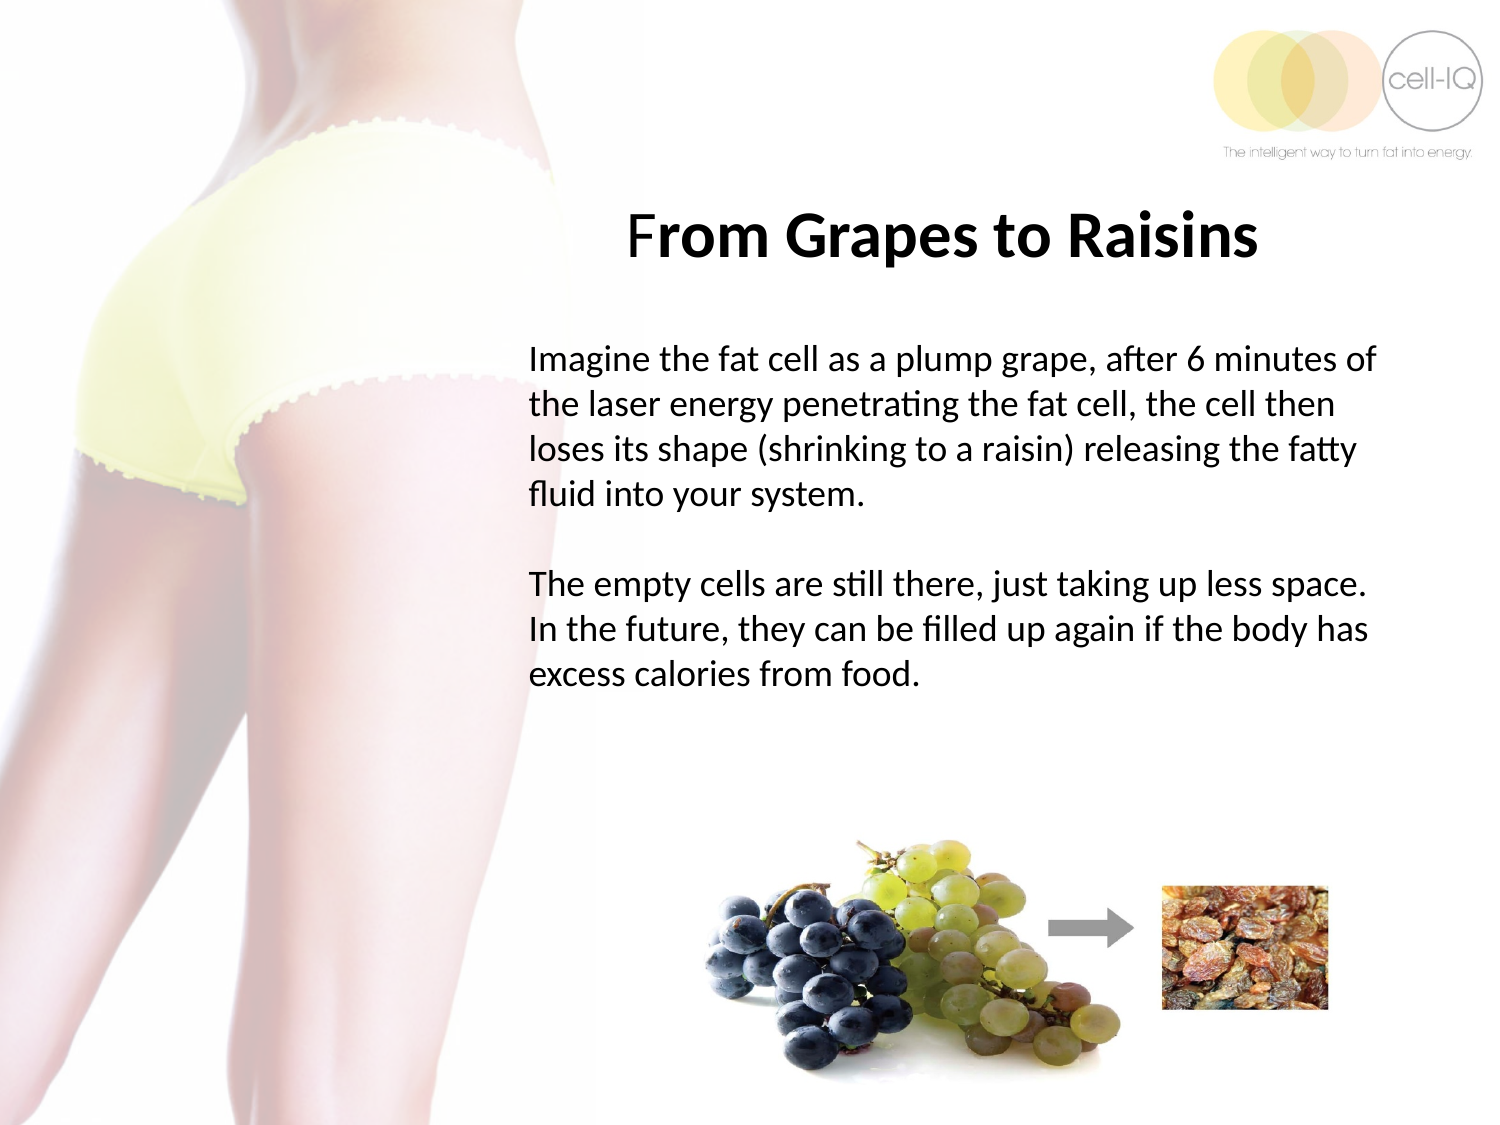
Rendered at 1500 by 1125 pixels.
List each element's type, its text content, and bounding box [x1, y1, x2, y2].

picture [1196, 7, 1497, 176]
text_box Imagine the fat cell as a plump grape, after 6 minutes of the laser energy penetrating the fat cell, the cell then loses its shape (shrinking to a raisin) releasing the fatty fluid into your system. The empty cells are still there, just taking up less space. In the future, they can be filled up again if the body has excess calories from food. [513, 326, 1428, 701]
text_box From Grapes to Raisins [590, 183, 1282, 278]
picture [596, 692, 1428, 1125]
